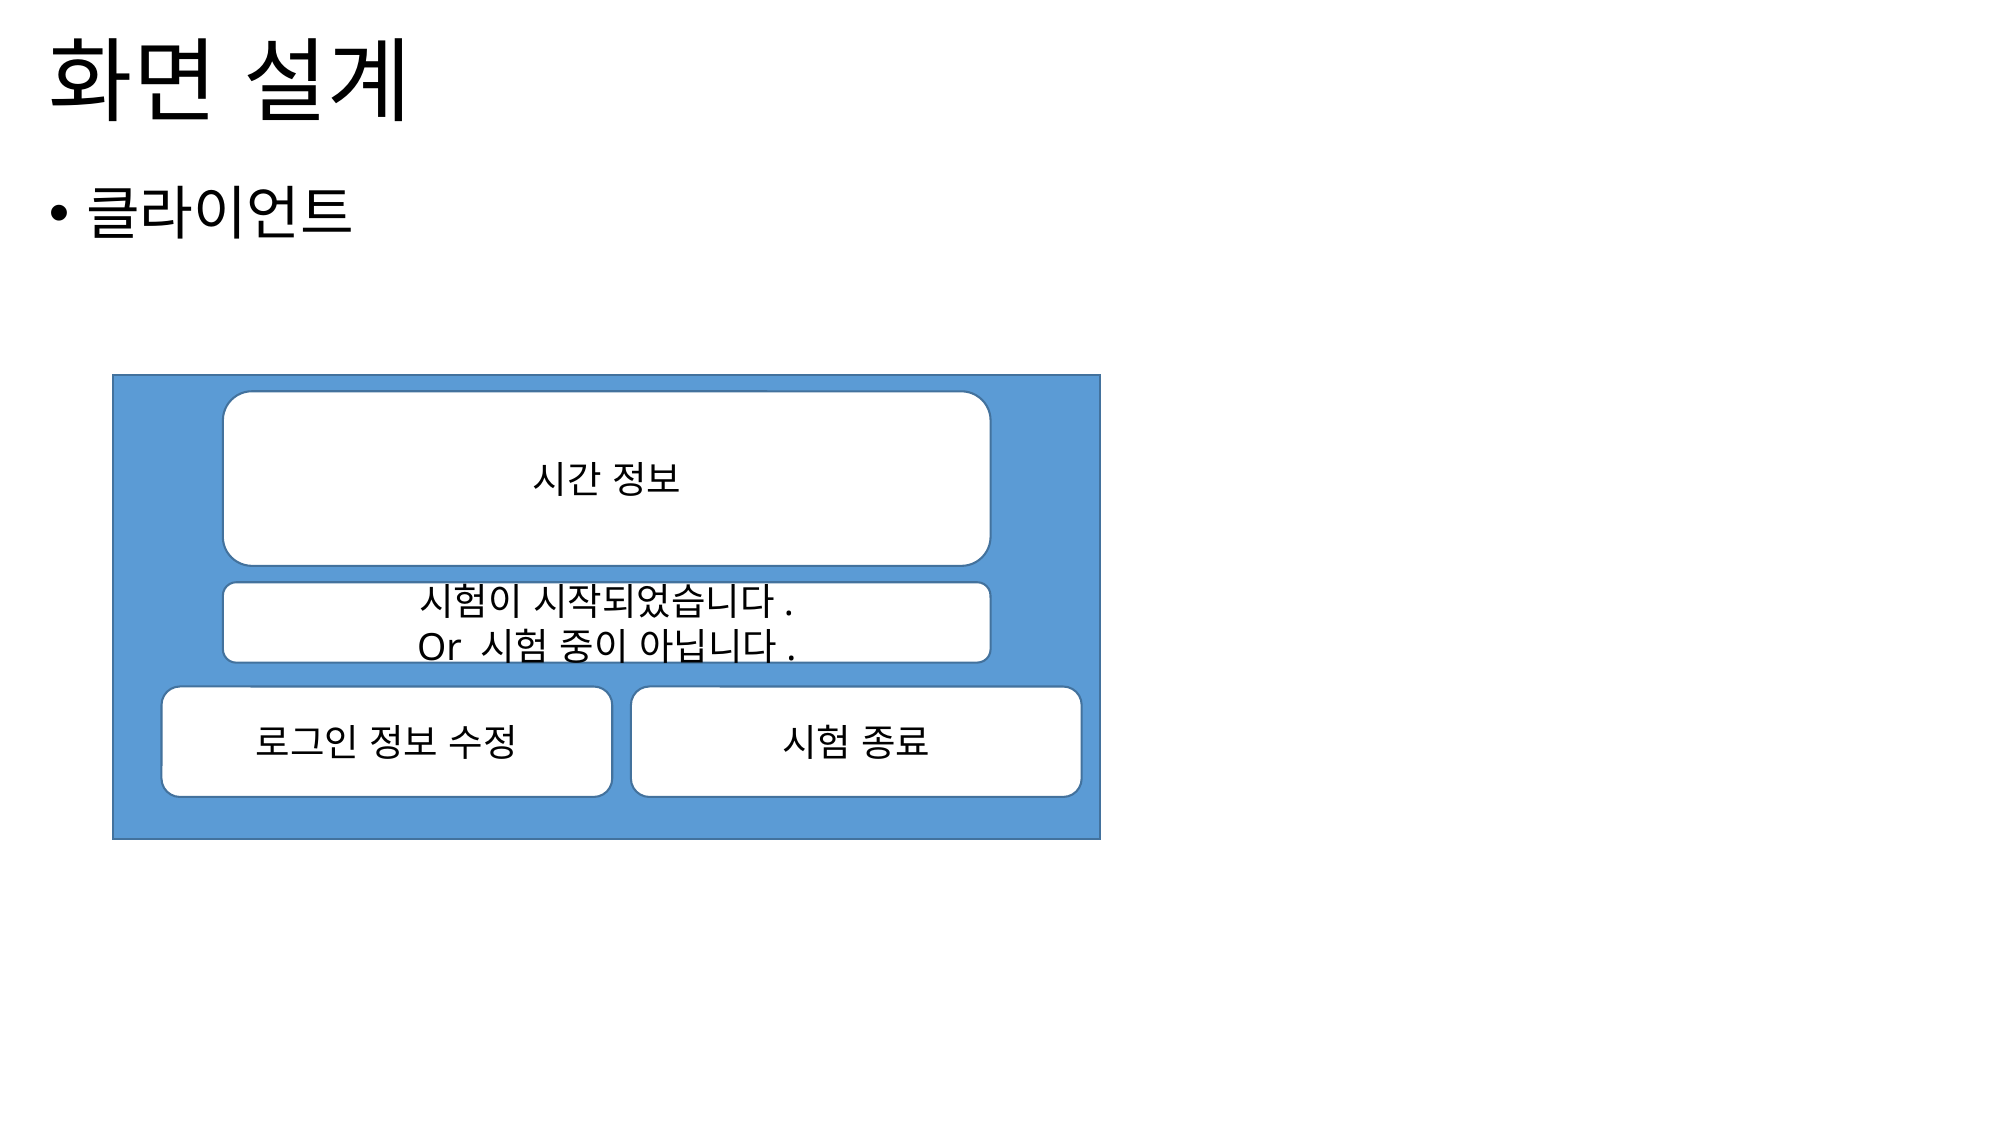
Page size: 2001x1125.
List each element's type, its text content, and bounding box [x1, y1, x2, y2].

text_box 시간 정보 [221, 390, 992, 567]
text_box [112, 374, 1101, 840]
text_box 로그인 정보 수정 [160, 685, 614, 798]
list 클라이언트 [33, 177, 1967, 307]
text_box 시험 종료 [629, 685, 1083, 798]
title 화면 설계 [33, 13, 1967, 156]
text_box 시험이 시작되었습니다. Or 시험 중이 아닙니다. [221, 581, 992, 664]
